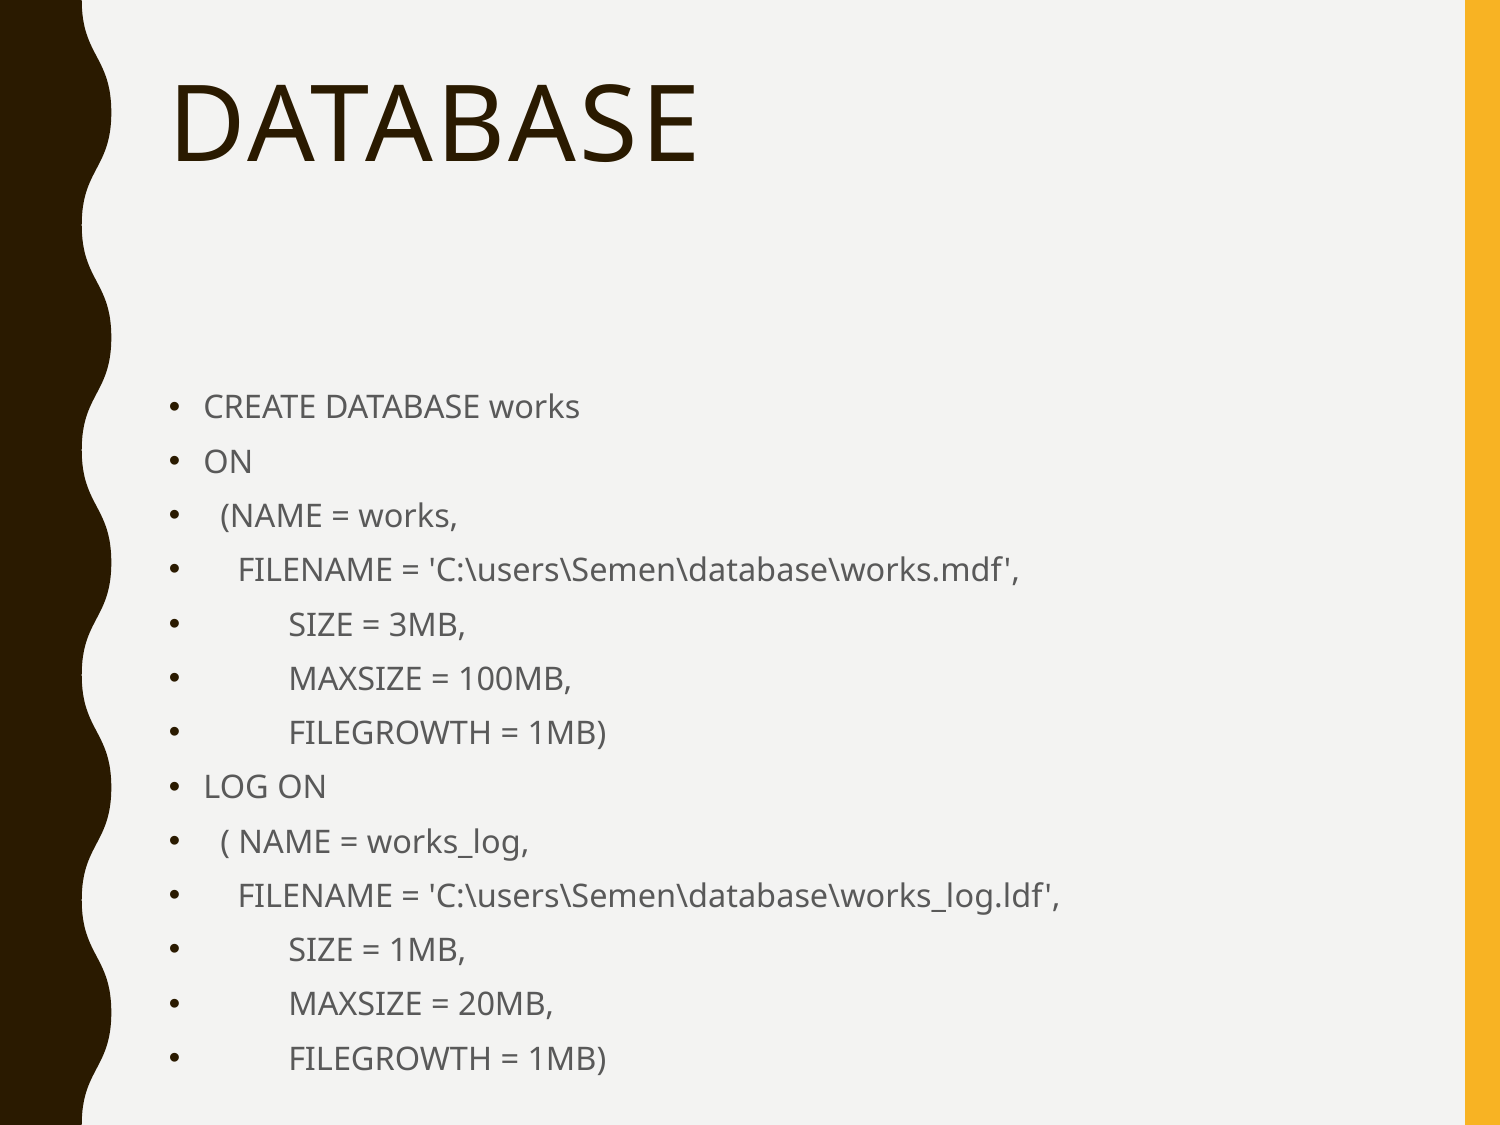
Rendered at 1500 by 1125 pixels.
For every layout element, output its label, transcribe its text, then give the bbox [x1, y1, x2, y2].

title DATABASE [154, 62, 1407, 308]
list CREATE DATABASE works ON (NAME = works, FILENAME = 'C:\users\Semen\database\works.mdf', SIZE = 3MB, MAXSIZE = 100MB, FILEGROWTH = 1MB) LOG ON ( NAME = works_log, FILENAME = 'C:\users\Semen\database\works_log.ldf', SIZE = 1MB, MAXSIZE = 20MB, FILEGROWTH = 1MB) [154, 375, 1407, 1091]
